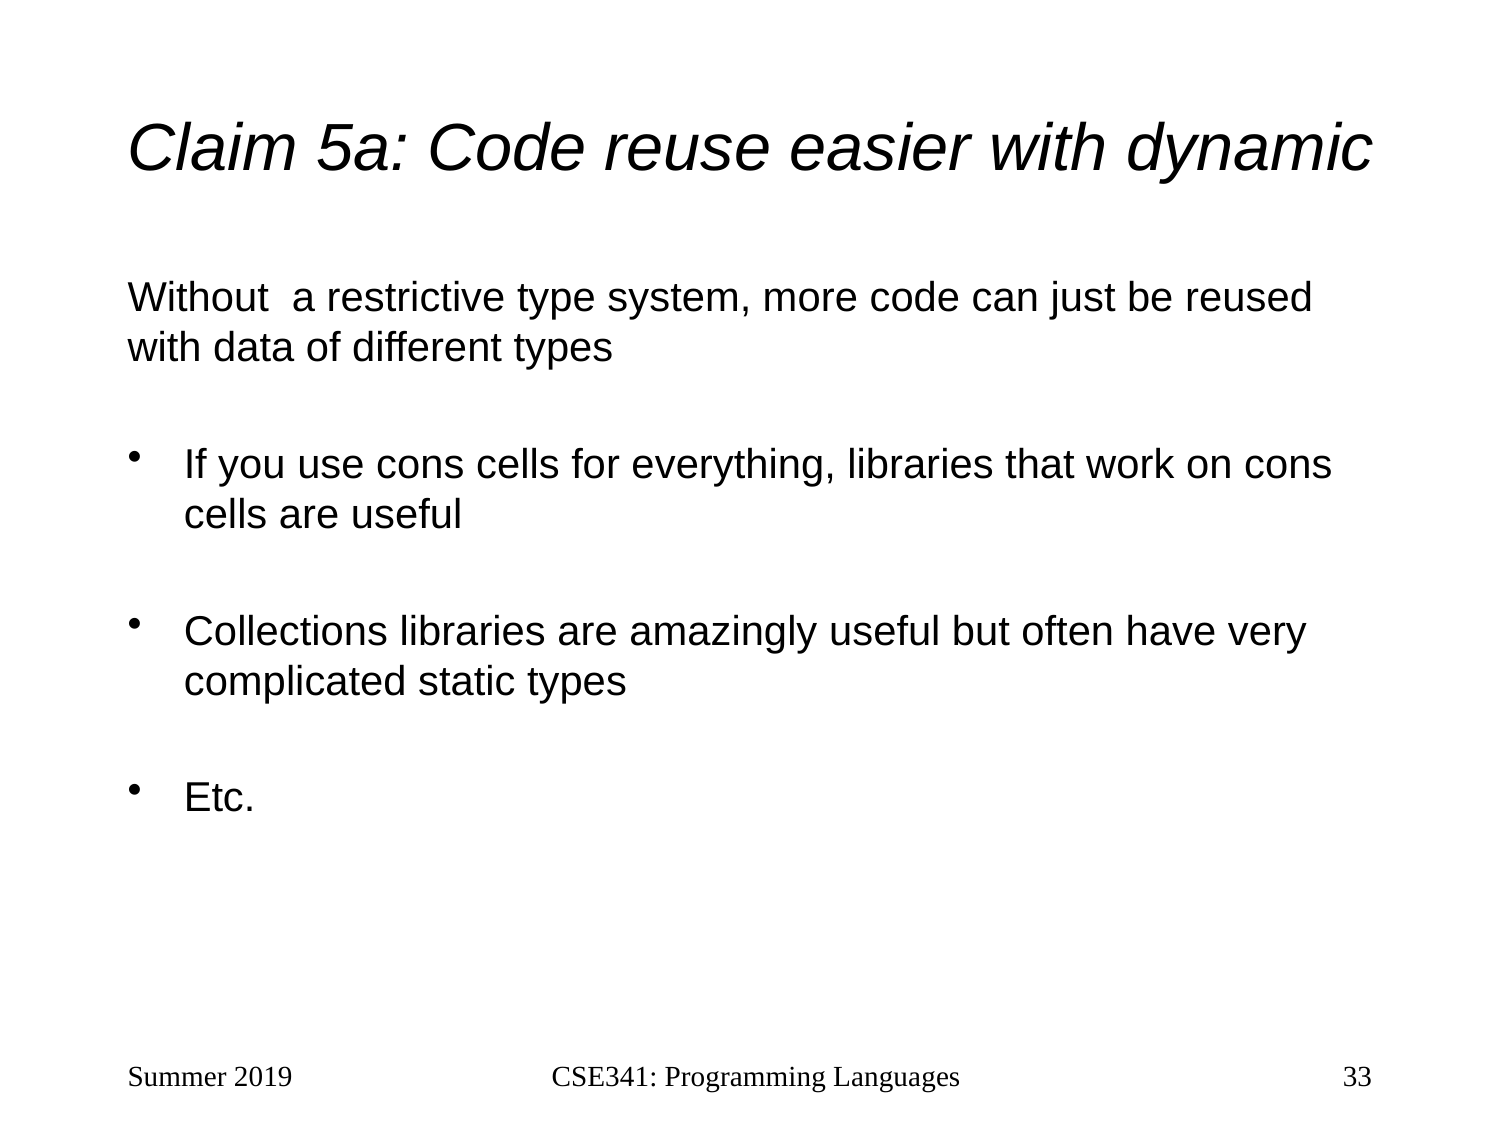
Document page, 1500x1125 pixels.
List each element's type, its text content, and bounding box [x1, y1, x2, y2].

slide_number Summer 2019 [112, 1049, 426, 1125]
footer CSE341: Programming Languages [474, 1049, 1038, 1125]
title Claim 5a: Code reuse easier with dynamic [112, 49, 1413, 238]
slide_number 33 [1074, 1049, 1388, 1125]
list Without a restrictive type system, more code can just be reused with data of different types If you use cons cells for everything, libraries that work on cons cells are useful Collections libraries are amazingly useful but often have very complicated static types Etc. [112, 262, 1388, 1001]
